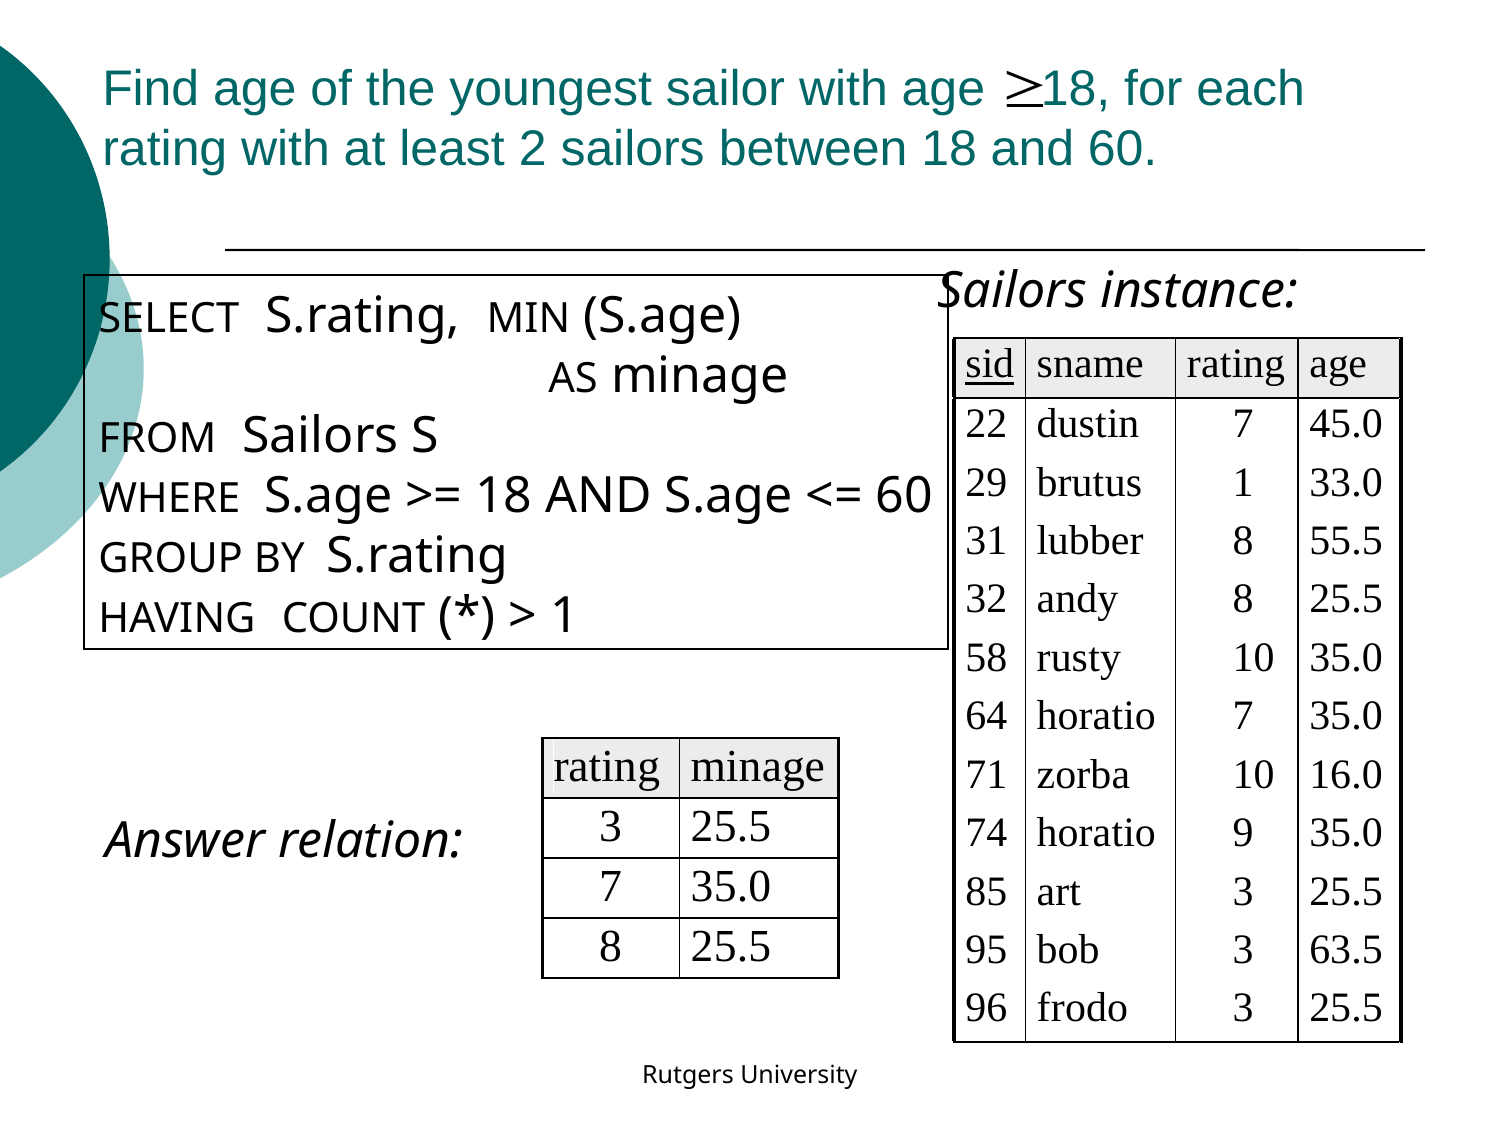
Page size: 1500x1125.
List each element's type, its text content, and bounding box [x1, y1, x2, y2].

text_box Sailors instance: [922, 249, 1314, 325]
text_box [997, 62, 1076, 130]
text_box SELECT S.rating, MIN (S.age) AS minage FROM Sailors S WHERE S.age >= 18 AND S.age <= 60 GROUP BY S.rating HAVING COUNT (*) > 1 [83, 274, 948, 650]
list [525, 737, 880, 1047]
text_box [937, 337, 1421, 1078]
text_box Answer relation: [90, 799, 479, 875]
footer Rutgers University [512, 1024, 988, 1101]
title Find age of the youngest sailor with age 18, for each rating with at least 2 sailors between 18 and 60. [87, 24, 1363, 207]
